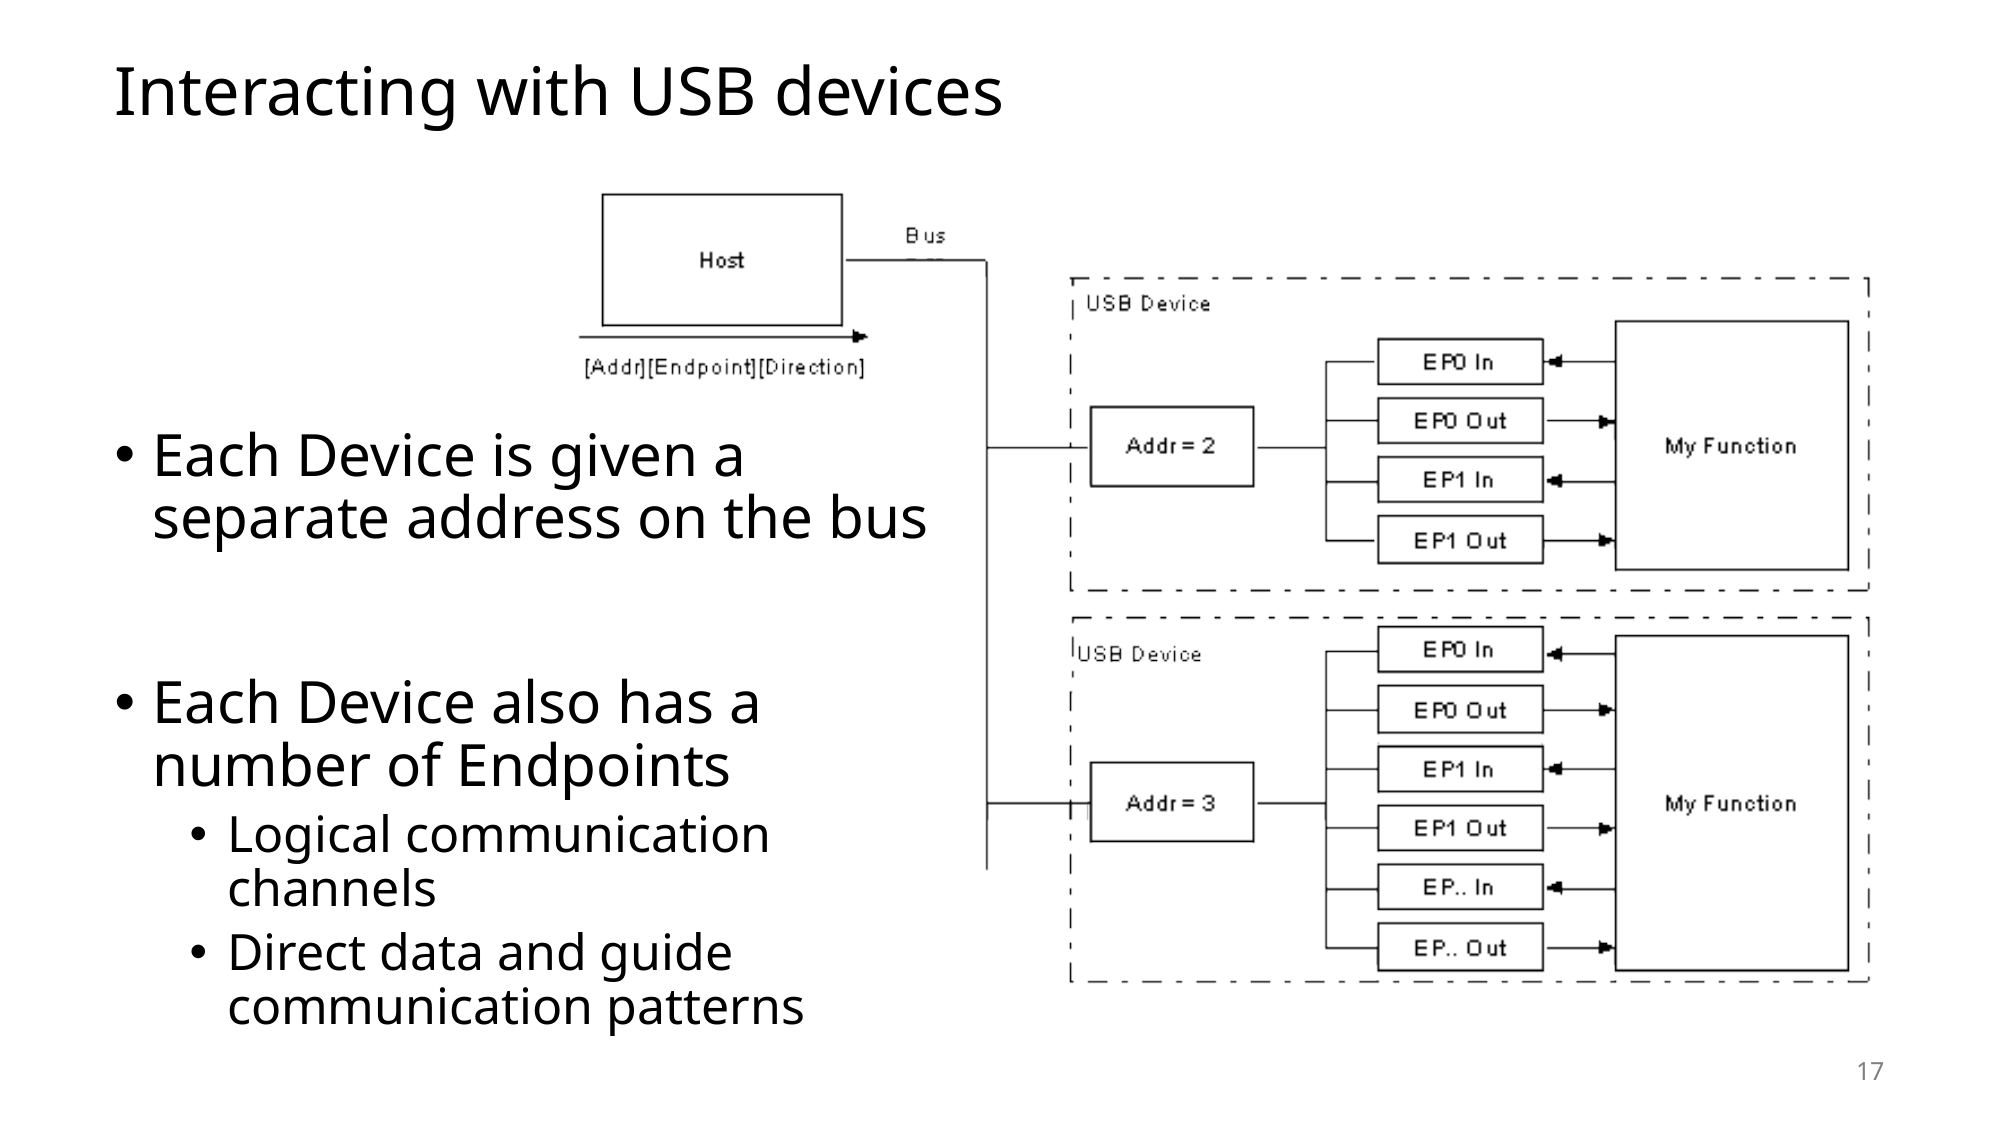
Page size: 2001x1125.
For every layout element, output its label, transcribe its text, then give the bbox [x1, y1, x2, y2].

picture [559, 187, 1900, 1013]
list Each Device is given a separate address on the bus Each Device also has a number of Endpoints Logical communication channels Direct data and guide communication patterns [99, 418, 559, 1013]
slide_number 17 [1749, 1042, 1900, 1103]
title Interacting with USB devices [99, 37, 1900, 150]
